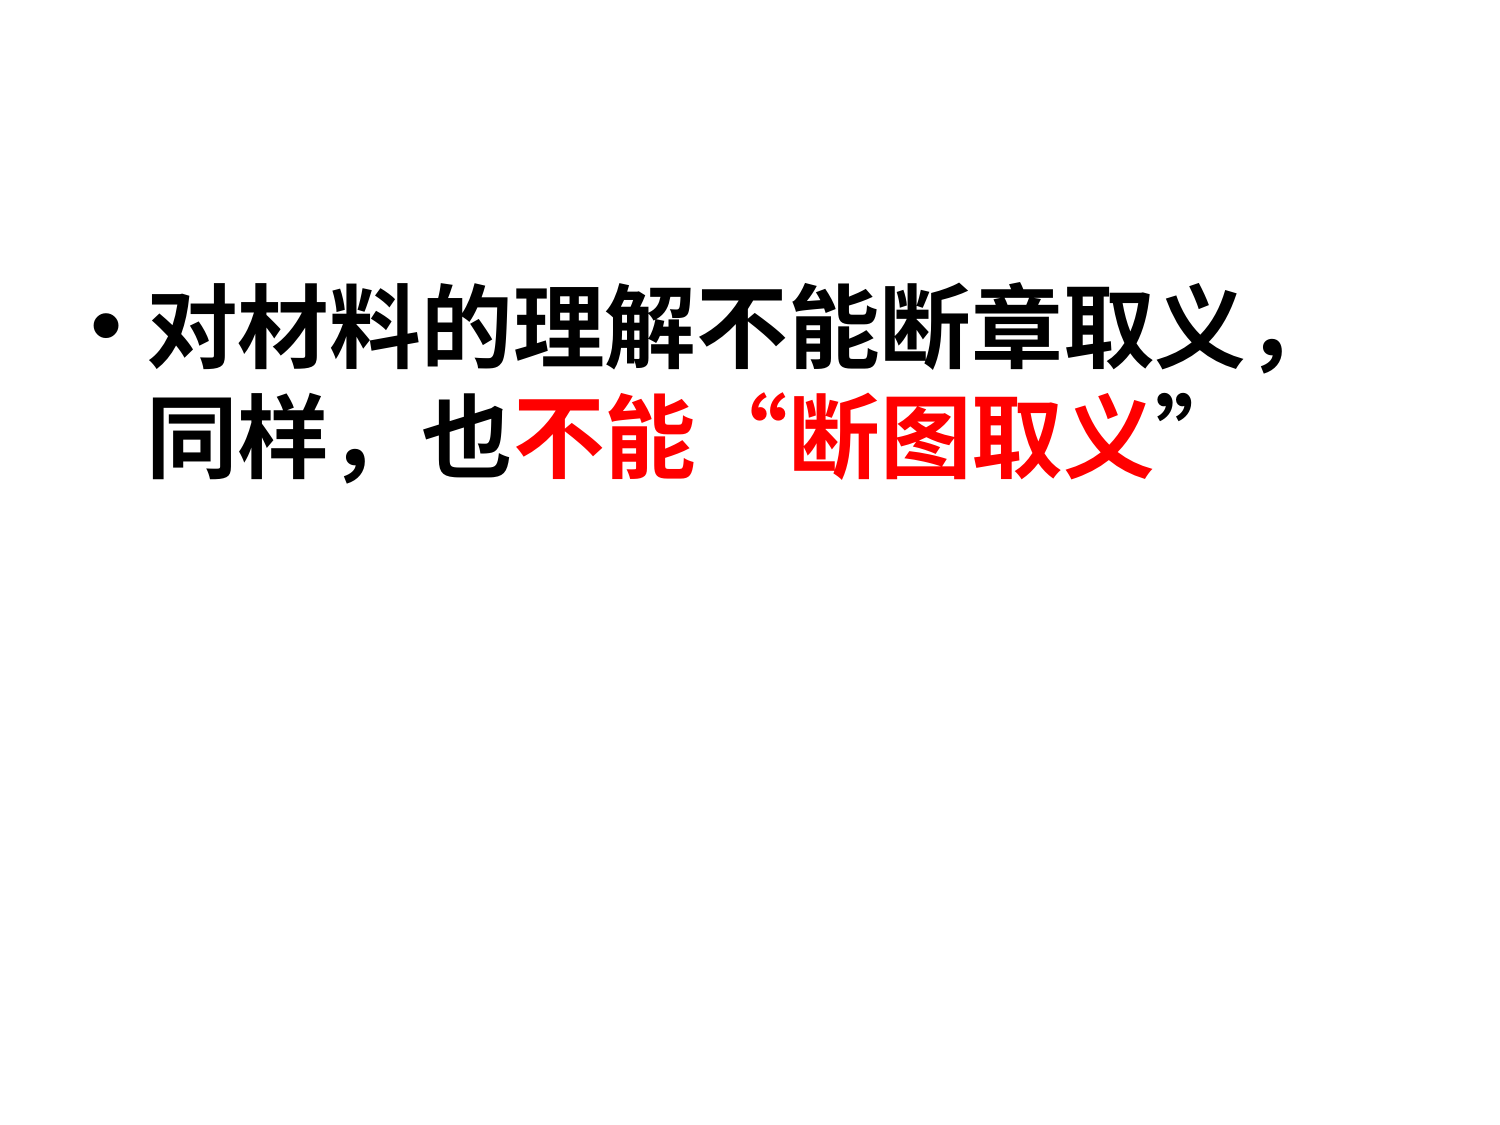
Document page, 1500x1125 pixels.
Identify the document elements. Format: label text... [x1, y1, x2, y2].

list 对材料的理解不能断章取义，同样，也不能“断图取义” [75, 262, 1425, 1005]
